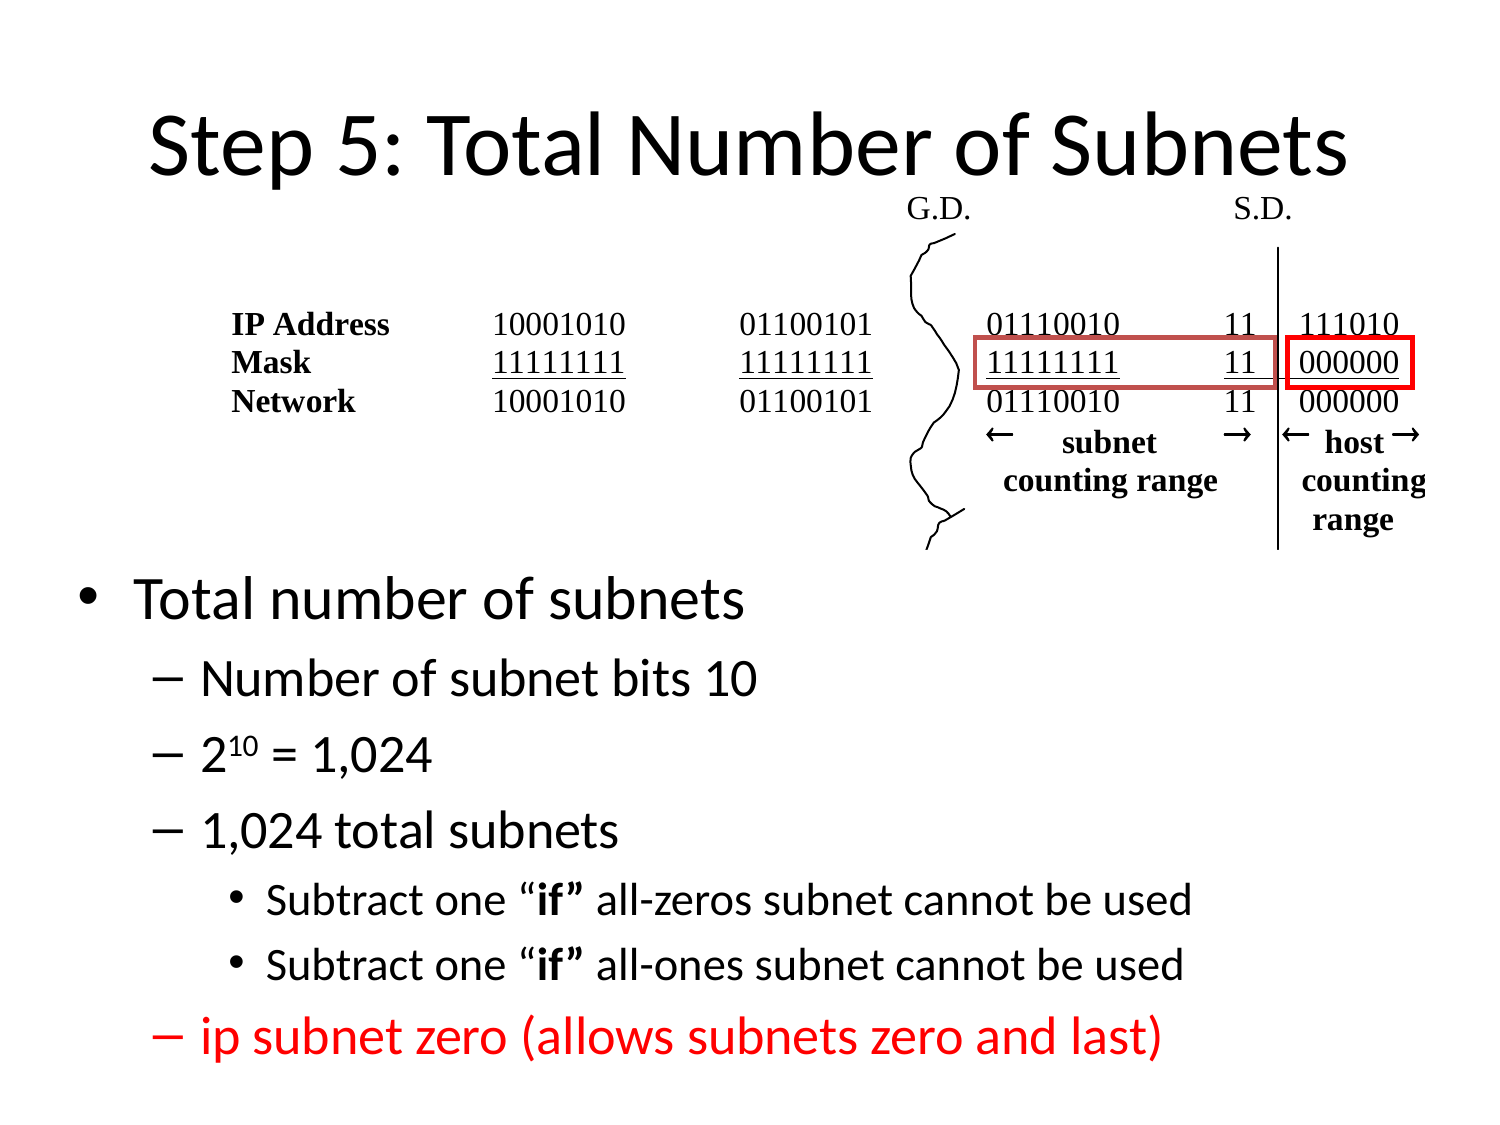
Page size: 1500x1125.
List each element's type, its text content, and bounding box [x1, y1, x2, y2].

title Step 5: Total Number of Subnets [75, 45, 1425, 233]
list Total number of subnets Number of subnet bits 10 210 = 1,024 1,024 total subnets Subtract one “if” all-zeros subnet cannot be used Subtract one “if” all-ones subnet cannot be used ip subnet zero (allows subnets zero and last) [62, 549, 1463, 1075]
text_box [187, 112, 1426, 963]
